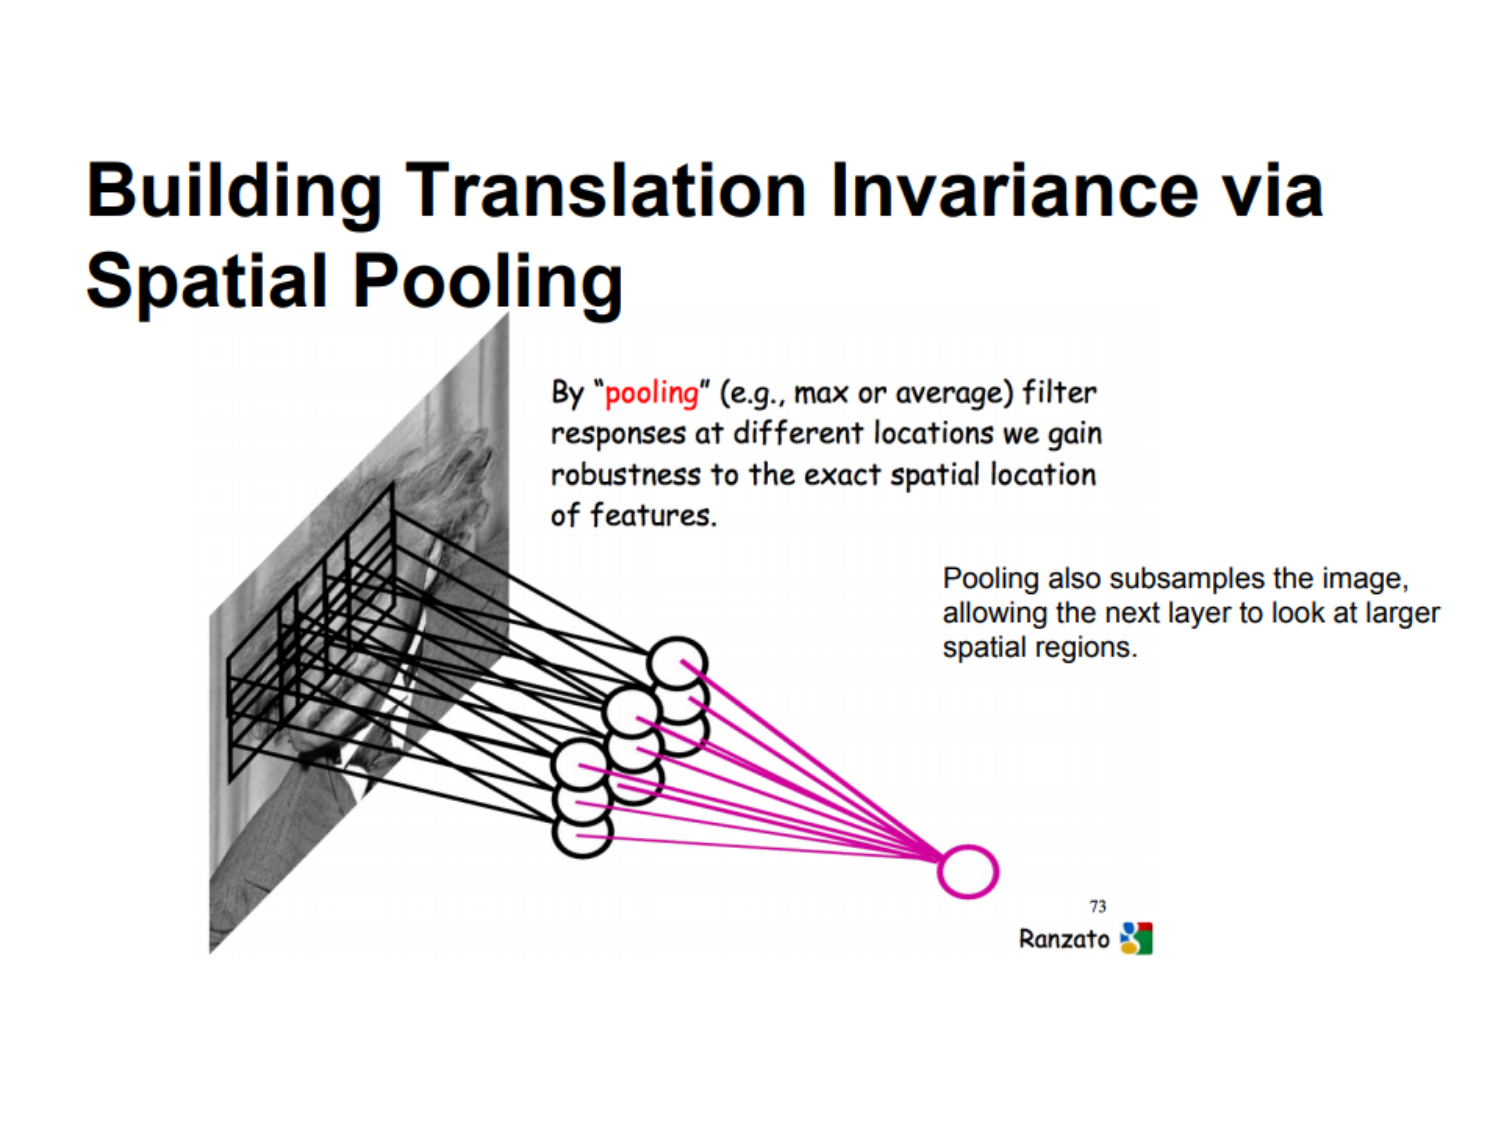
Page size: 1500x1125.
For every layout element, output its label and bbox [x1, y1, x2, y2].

picture [41, 152, 1459, 973]
